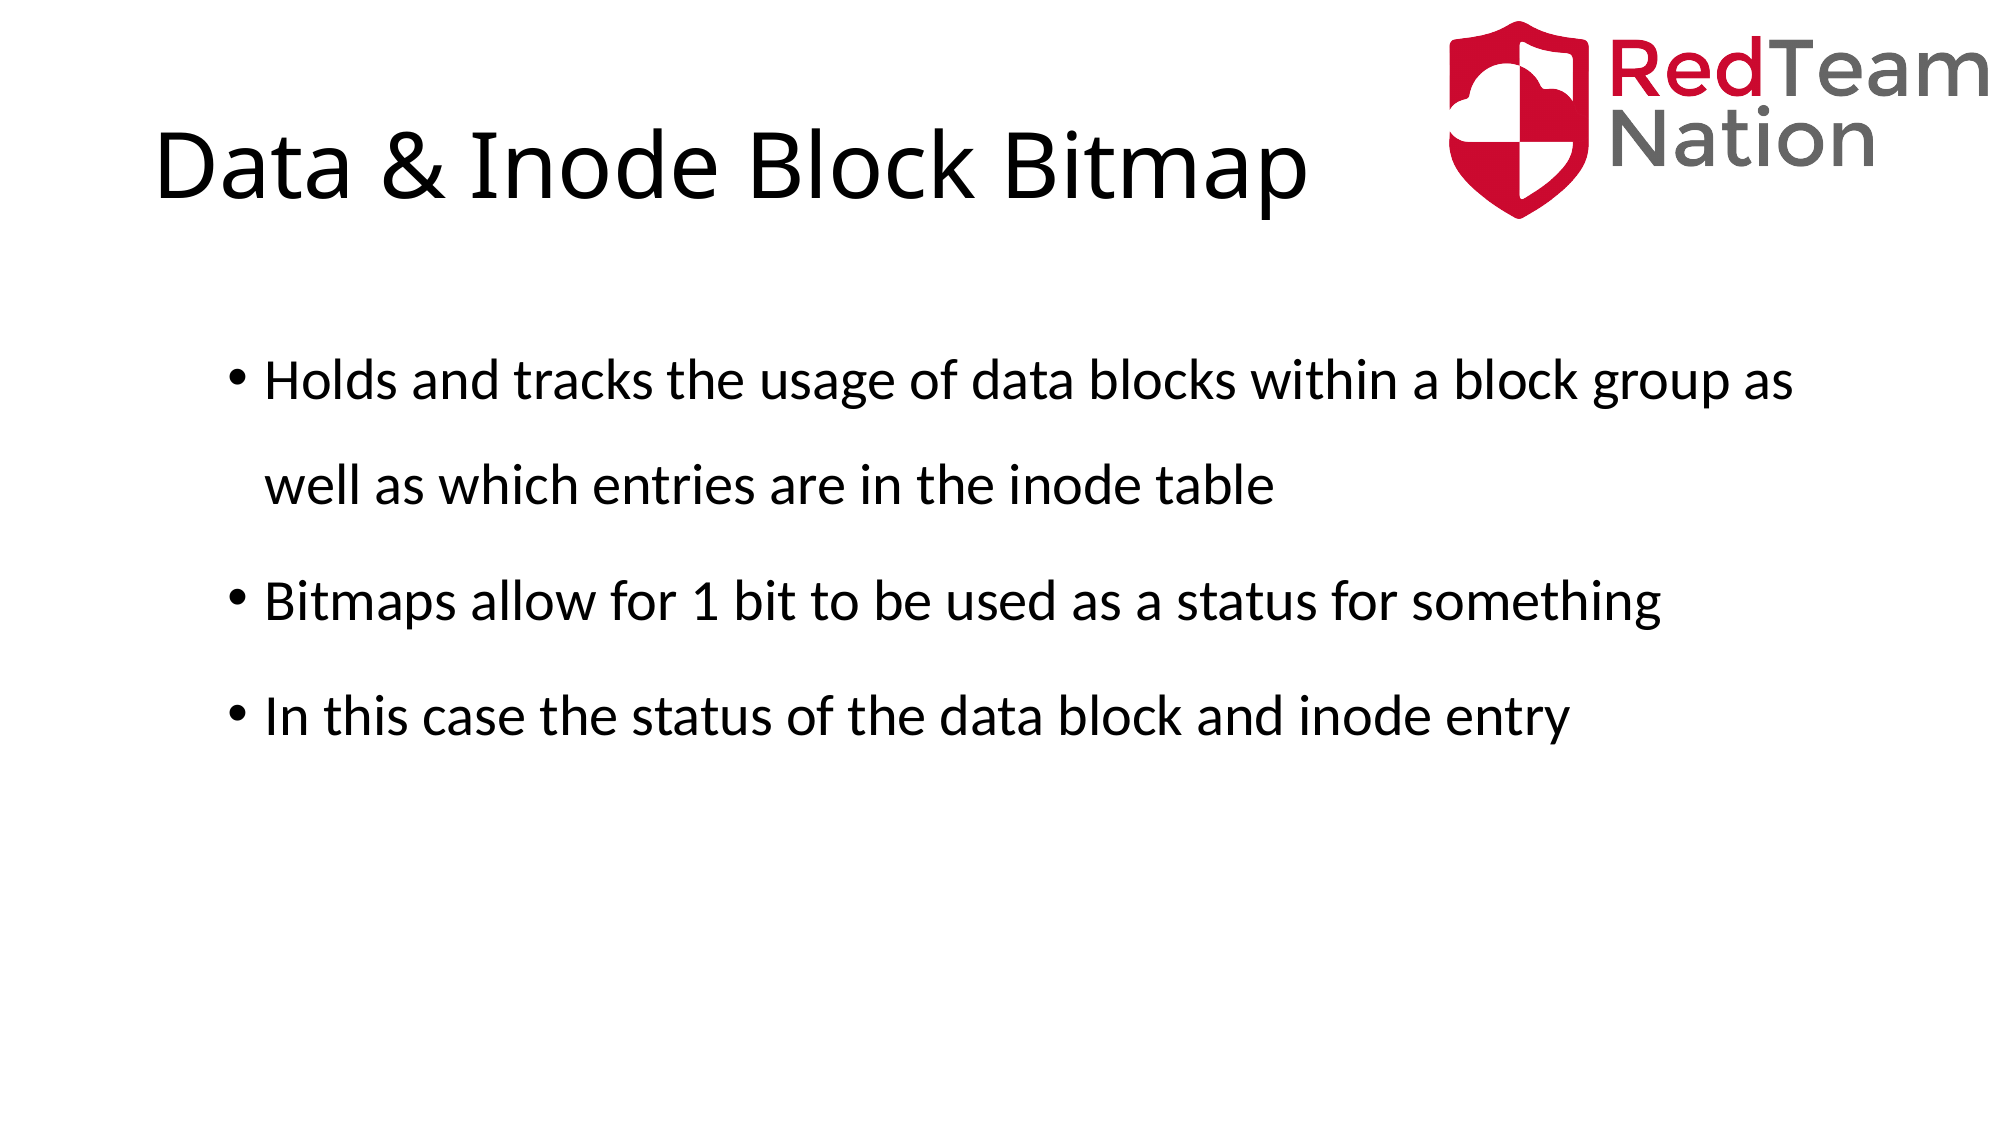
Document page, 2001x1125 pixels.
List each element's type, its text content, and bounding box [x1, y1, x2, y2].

title Data & Inode Block Bitmap [137, 59, 1863, 278]
list Holds and tracks the usage of data blocks within a block group as well as which entries are in the inode table Bitmaps allow for 1 bit to be used as a status for something In this case the status of the data block and inode entry [137, 299, 1863, 1014]
picture [1449, 21, 1988, 220]
